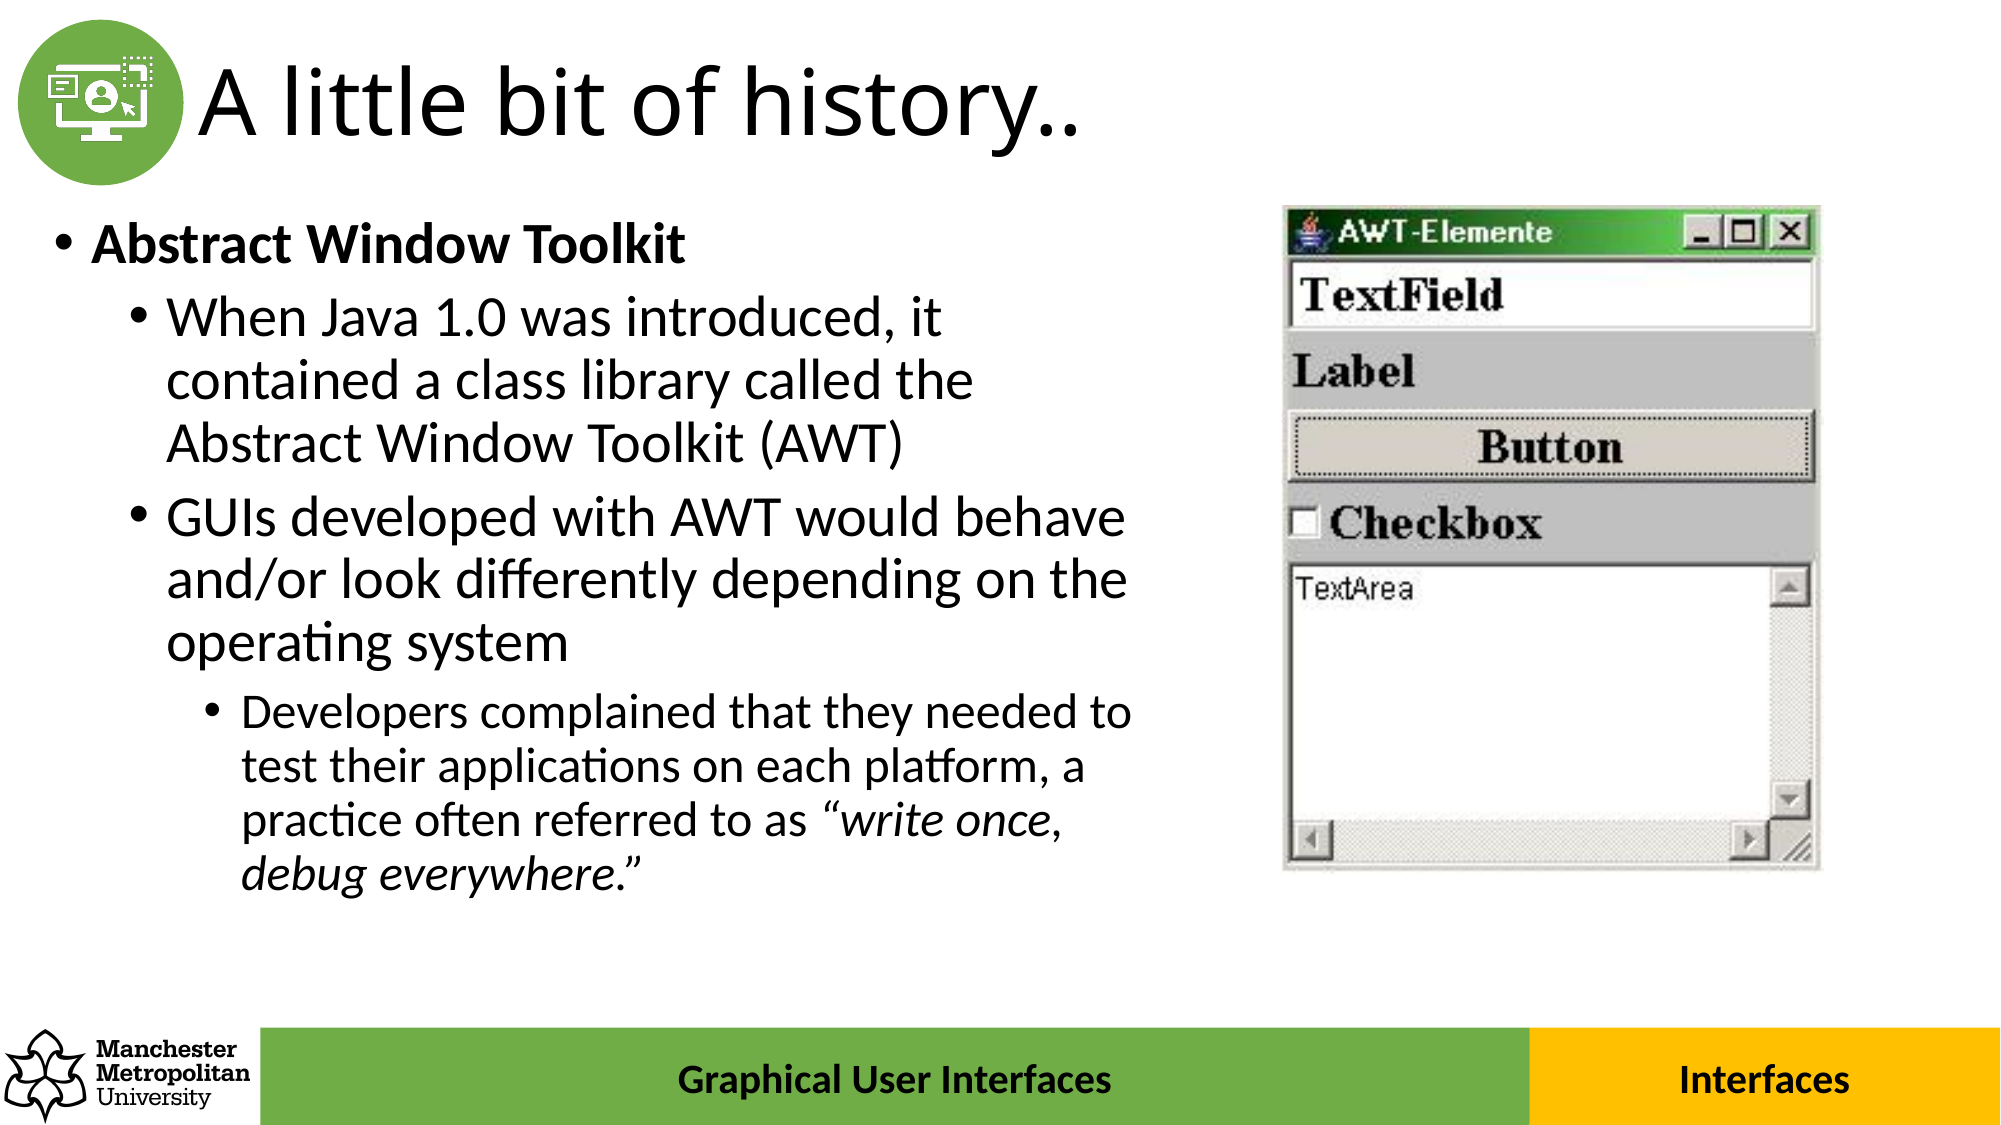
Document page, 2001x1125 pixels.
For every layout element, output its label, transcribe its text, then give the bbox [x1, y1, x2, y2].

text_box Graphical User Interfaces [259, 1027, 1529, 1125]
list Abstract Window Toolkit When Java 1.0 was introduced, it contained a class library called the Abstract Window Toolkit (AWT) GUIs developed with AWT would behave and/or look differently depending on the operating system Developers complained that they needed to test their applications on each platform, a practice often referred to as “write once, debug everywhere.” [38, 205, 1188, 975]
text_box Interfaces [1529, 1027, 2000, 1125]
picture [1281, 205, 1824, 874]
text_box [45, 47, 155, 157]
title A little bit of history.. [183, 32, 1943, 179]
picture [4, 1029, 250, 1124]
text_box [17, 19, 184, 186]
